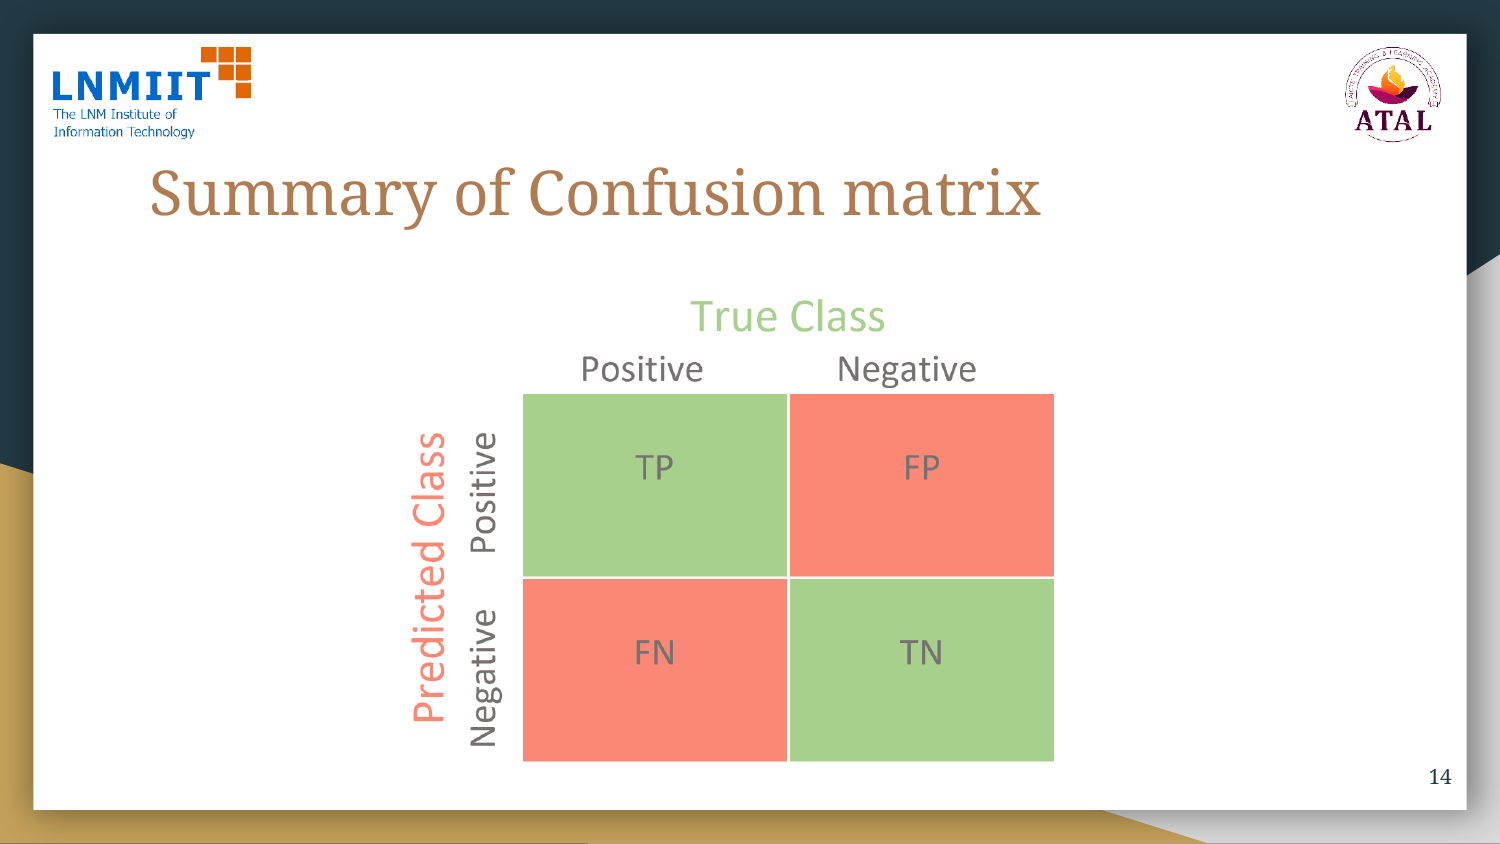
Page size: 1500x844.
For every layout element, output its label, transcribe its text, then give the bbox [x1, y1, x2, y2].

picture [53, 47, 251, 139]
slide_number 14 [1376, 745, 1467, 810]
title Summary of Confusion matrix [134, 138, 1366, 243]
picture [377, 266, 1144, 811]
picture [1332, 43, 1447, 143]
